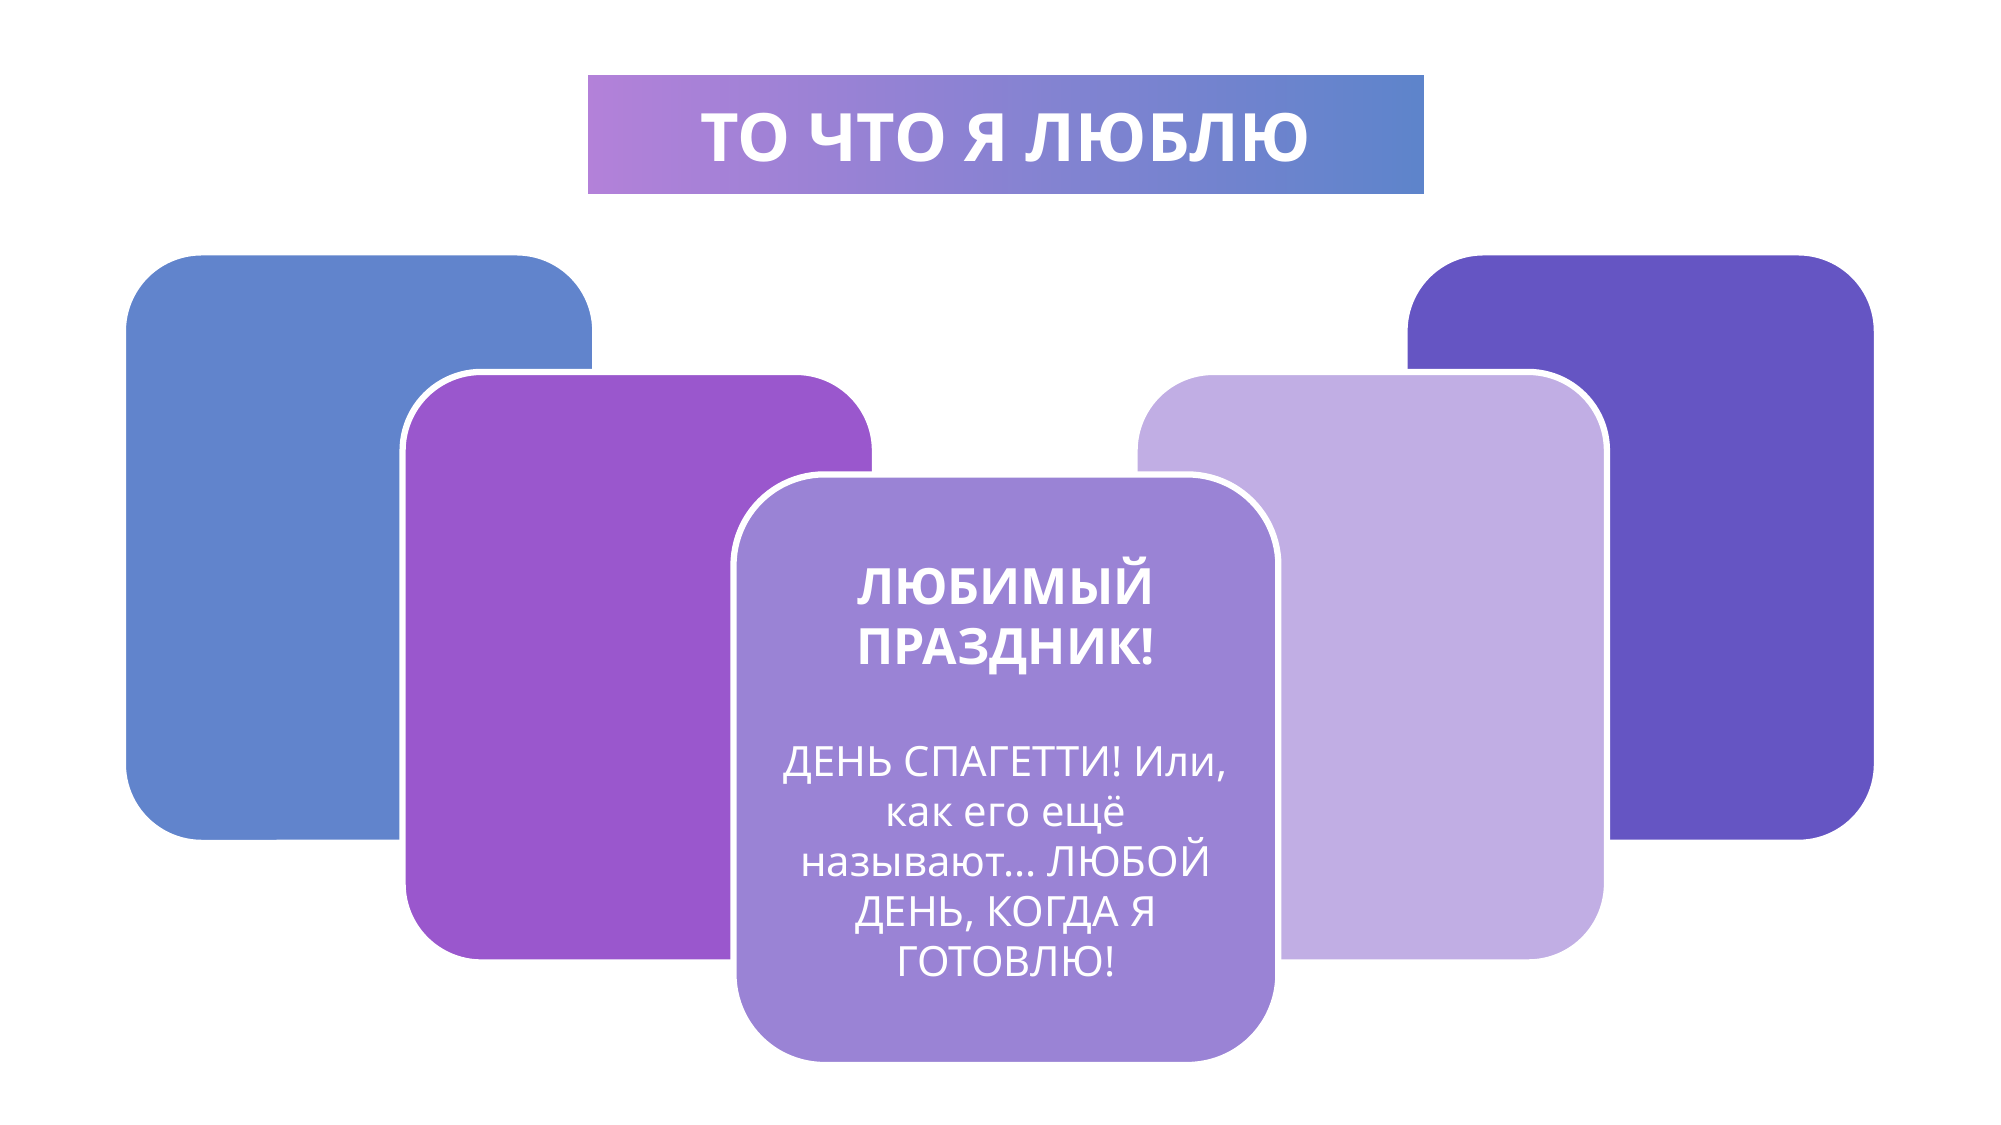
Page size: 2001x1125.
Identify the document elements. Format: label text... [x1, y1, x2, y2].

text_box [1133, 370, 1609, 964]
text_box [121, 251, 597, 844]
text_box [401, 370, 876, 964]
text_box [1403, 251, 1878, 844]
text_box ТО ЧТО Я ЛЮБЛЮ [587, 74, 1425, 194]
text_box ЛЮБИМЫЙ ПРАЗДНИК! ДЕНЬ СПАГЕТТИ! Или, как его ещё называют... ЛЮБОЙ ДЕНЬ, КОГДА Я ГОТОВЛЮ! [732, 473, 1280, 1067]
